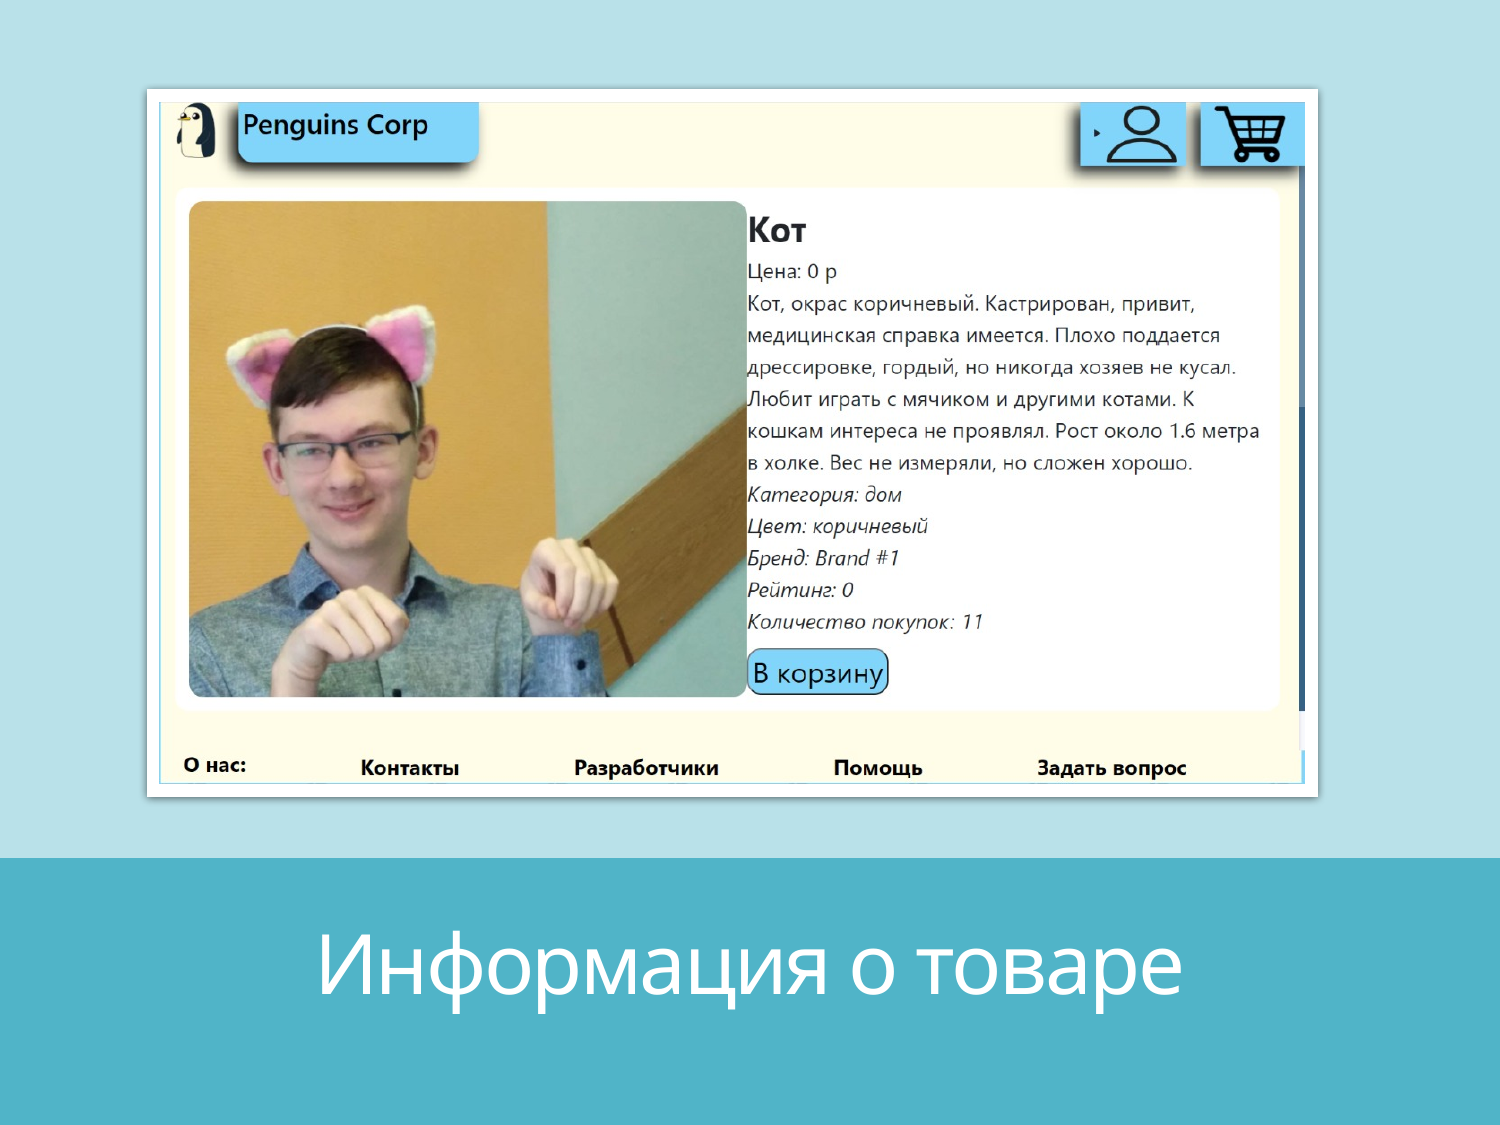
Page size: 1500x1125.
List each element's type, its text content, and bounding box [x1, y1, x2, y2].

title Информация о товаре [86, 918, 1414, 1020]
picture [0, 0, 1500, 858]
